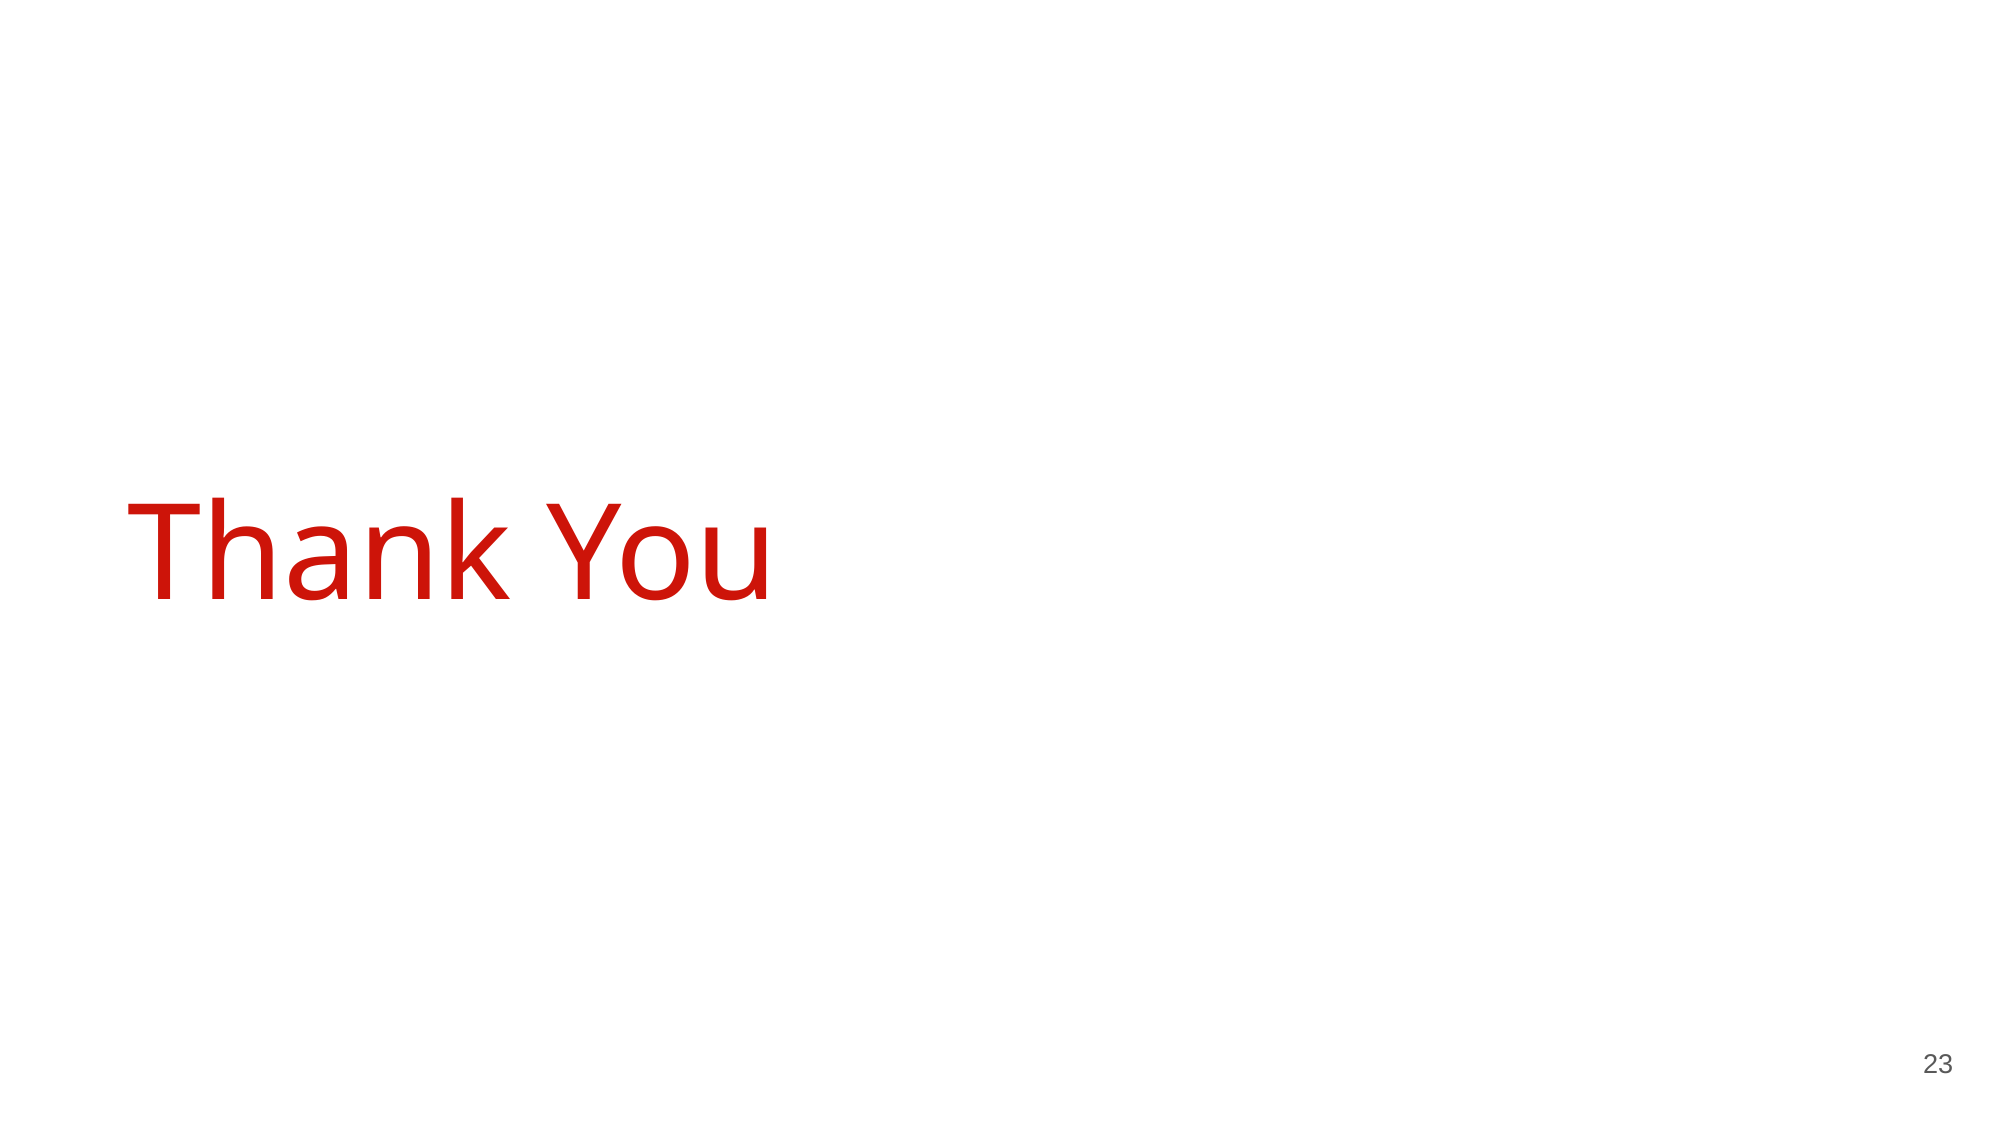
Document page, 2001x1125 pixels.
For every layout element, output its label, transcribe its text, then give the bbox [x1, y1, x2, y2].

title Thank You [107, 98, 1500, 994]
slide_number ‹#› [1853, 1019, 1974, 1106]
